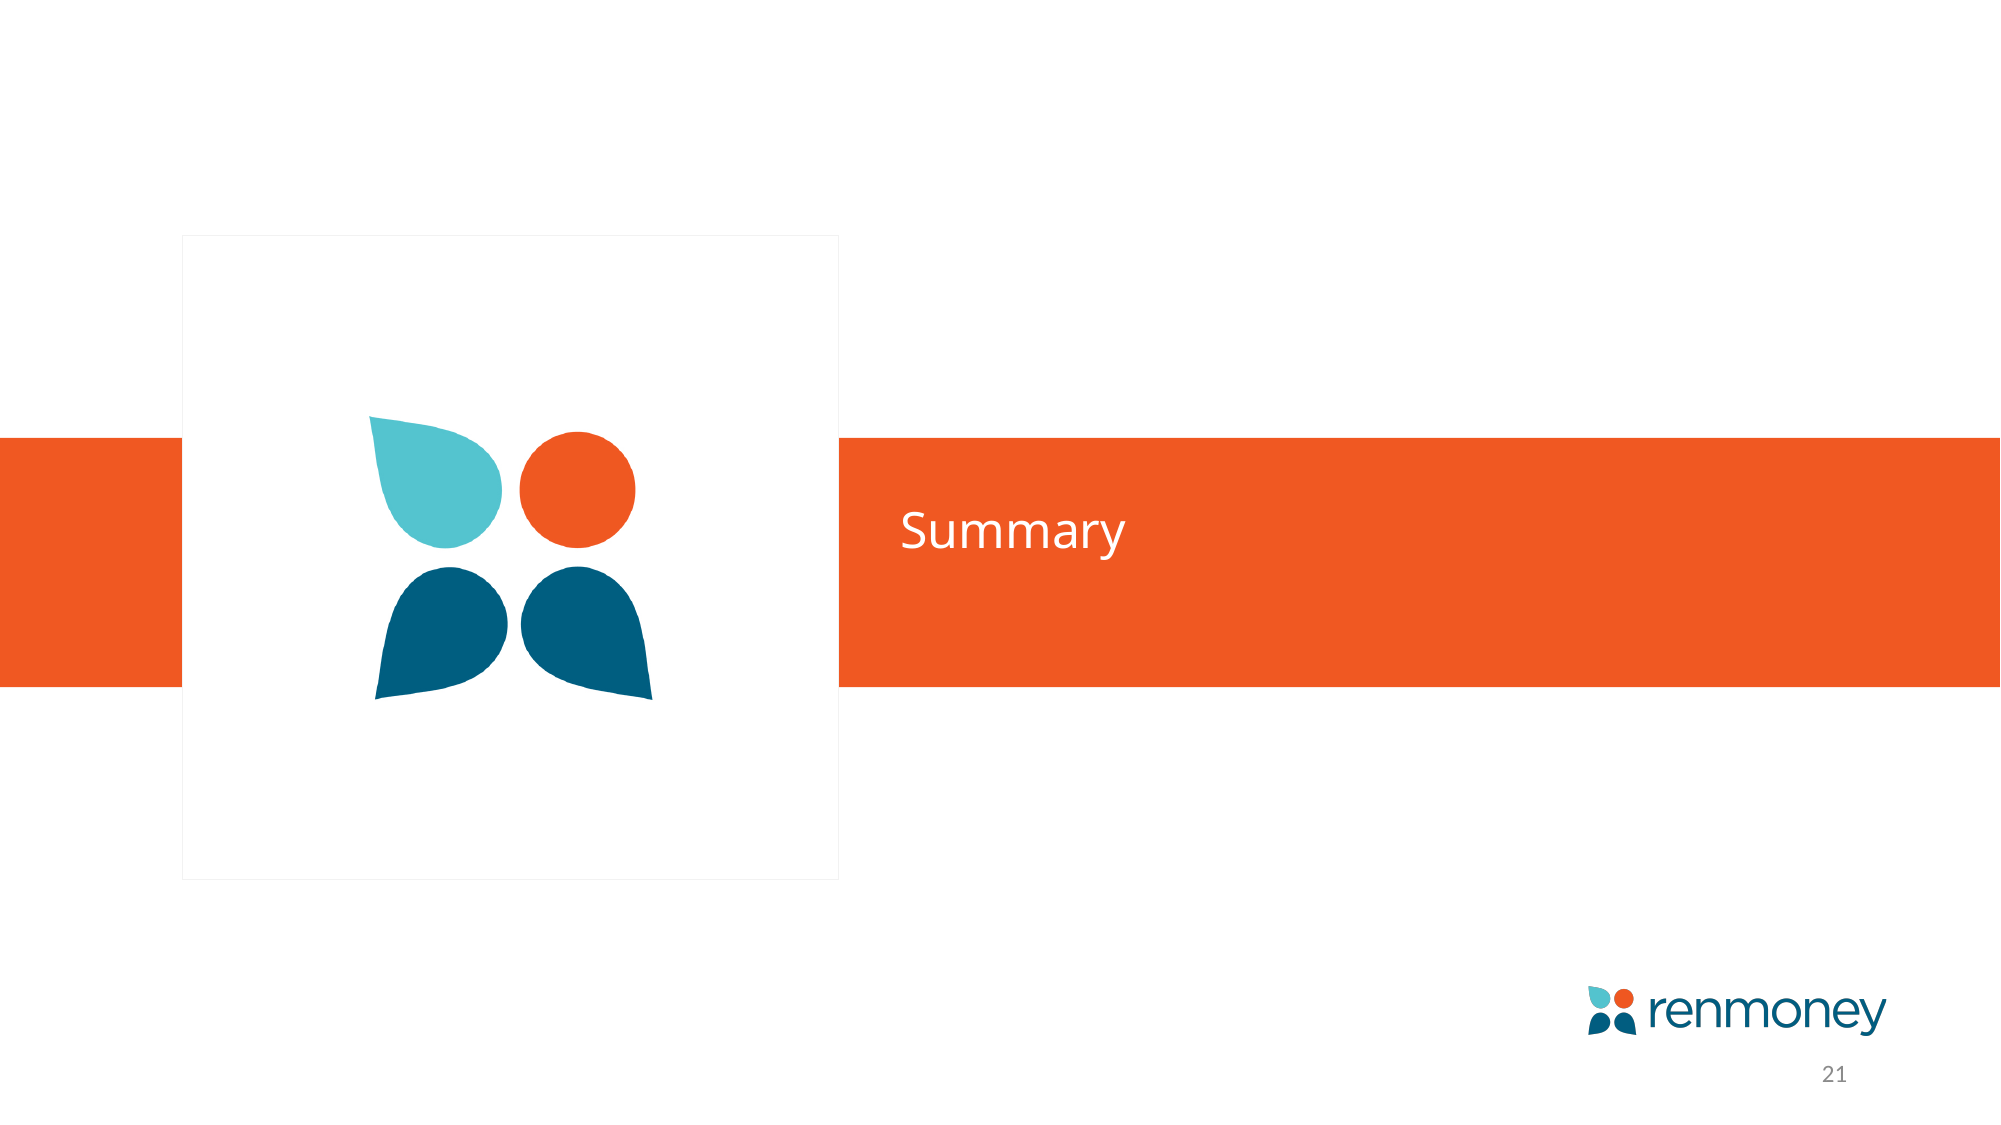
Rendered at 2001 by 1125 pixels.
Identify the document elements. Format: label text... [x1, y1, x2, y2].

picture [1871, 1002, 1887, 1036]
list Summary [884, 497, 2000, 585]
picture [181, 235, 839, 880]
picture [1588, 986, 1887, 1036]
slide_number 21 [1412, 1042, 1863, 1103]
